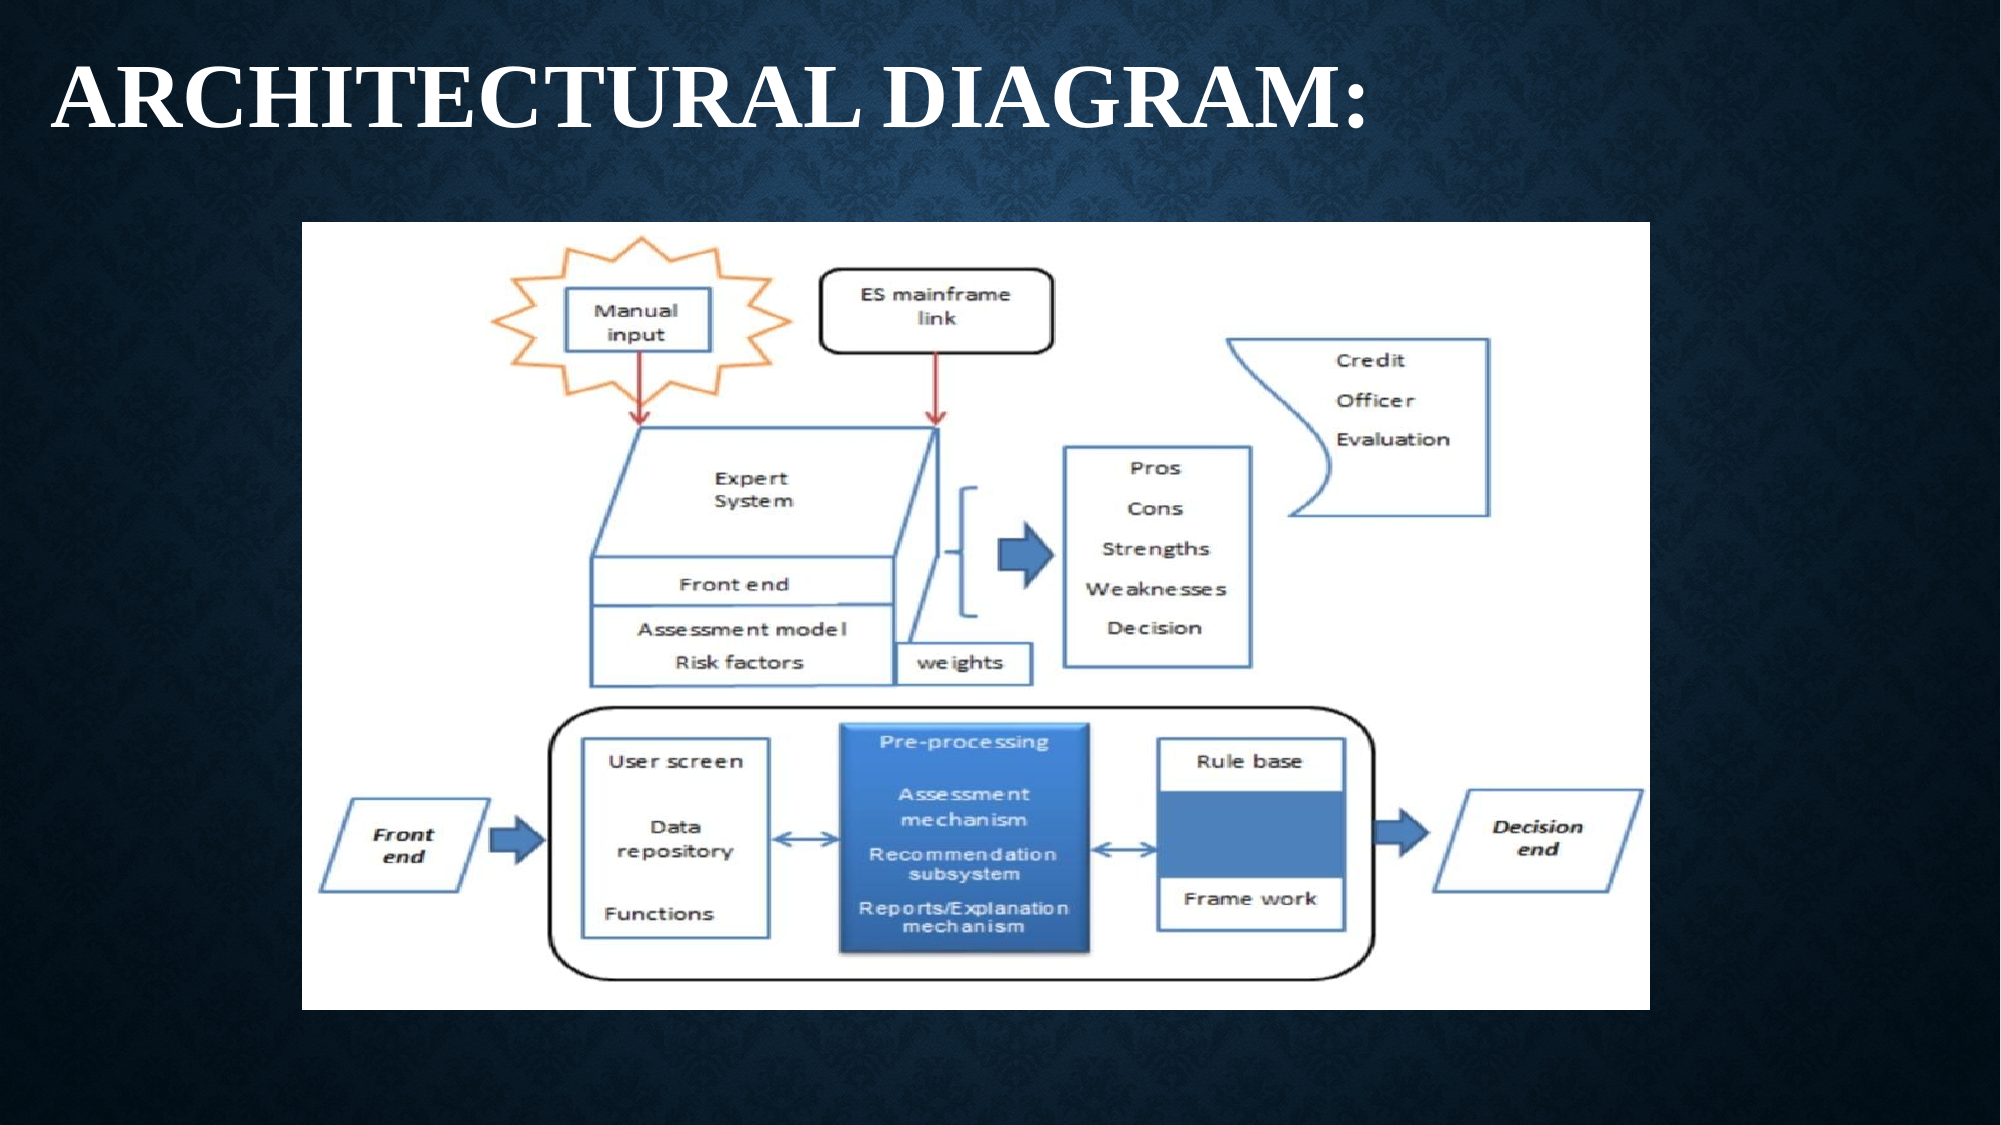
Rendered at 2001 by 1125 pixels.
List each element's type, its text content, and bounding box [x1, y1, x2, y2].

picture [301, 222, 1651, 1011]
text_box ARCHITECTURAL DIAGRAM: [35, 28, 1586, 154]
